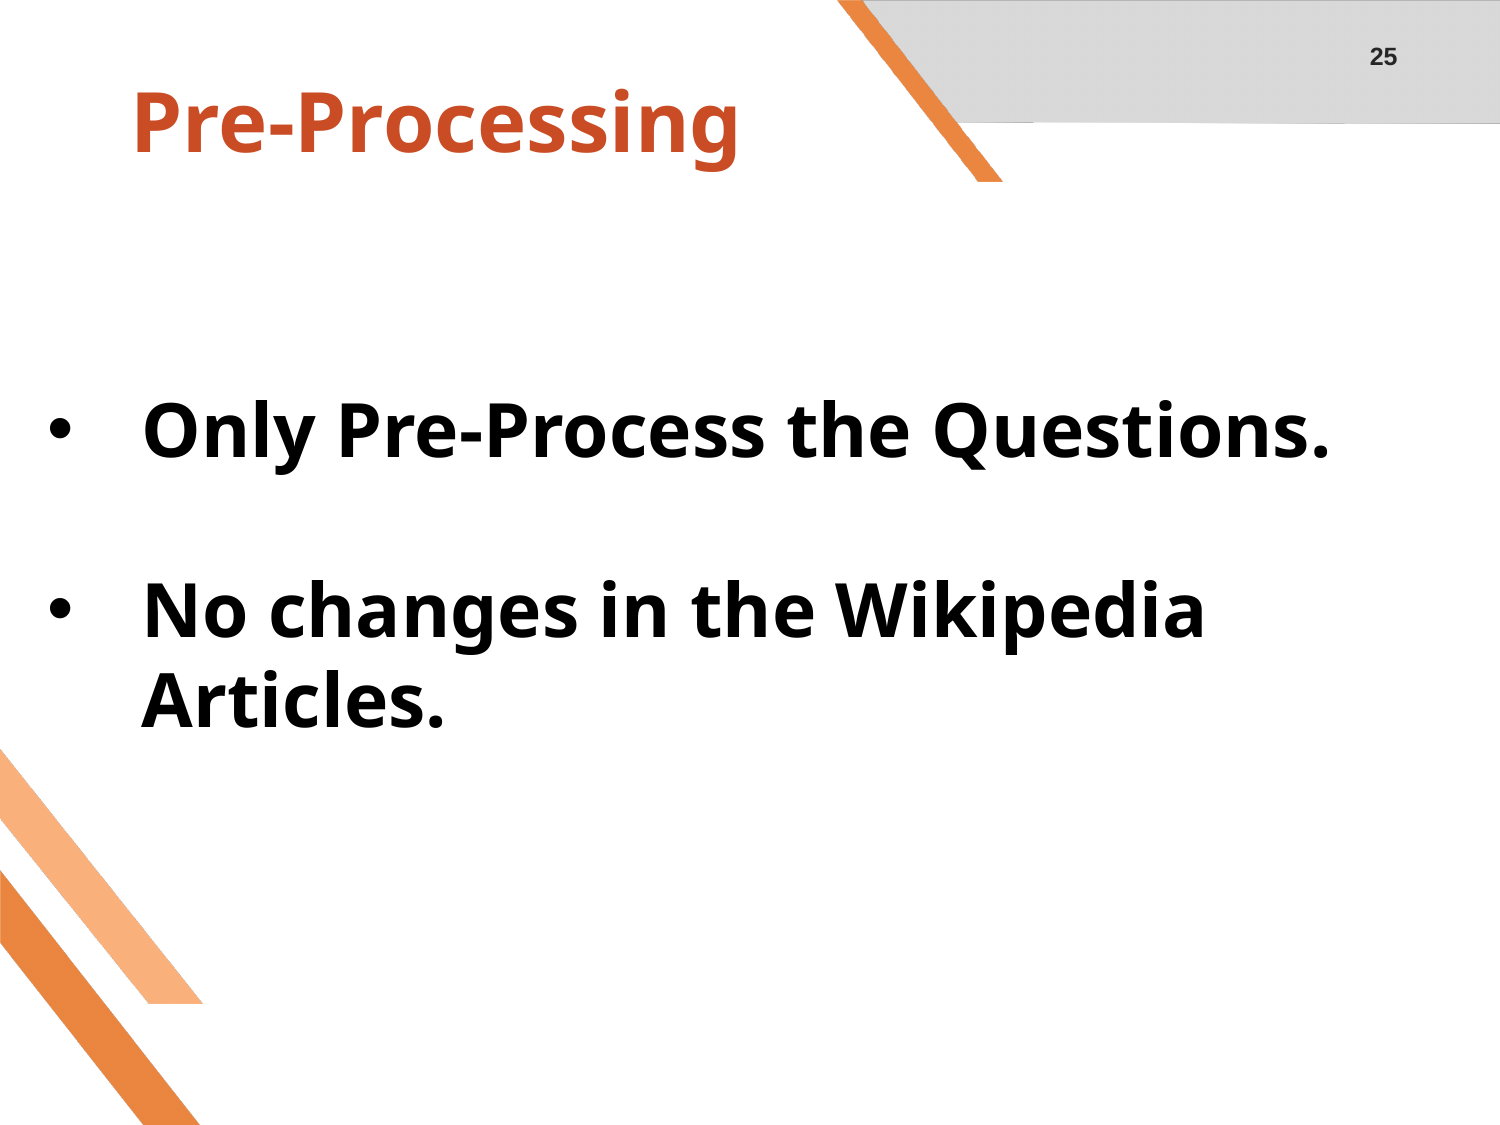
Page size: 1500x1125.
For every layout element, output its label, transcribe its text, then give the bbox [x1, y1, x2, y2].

title Pre-Processing [100, 53, 833, 185]
picture [837, 0, 1500, 182]
slide_number 25 [1342, 28, 1425, 78]
picture [0, 745, 203, 1125]
text_box Only Pre-Process the Questions. No changes in the Wikipedia Articles. [17, 267, 1483, 858]
